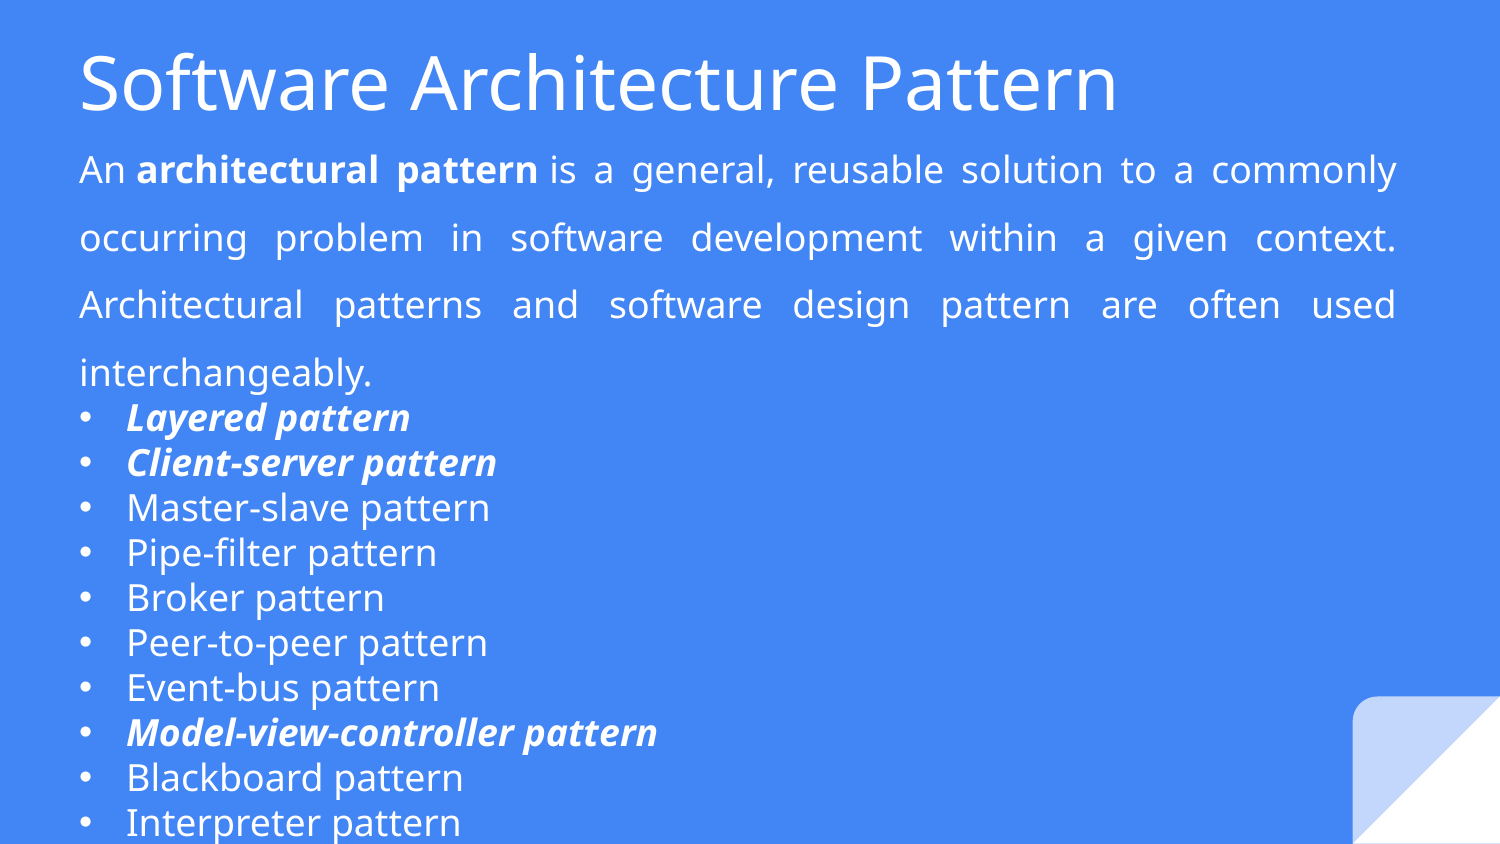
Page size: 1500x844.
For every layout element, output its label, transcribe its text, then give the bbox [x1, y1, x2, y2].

subtitle An architectural pattern is a general, reusable solution to a commonly occurring problem in software development within a given context. Architectural patterns and software design pattern are often used interchangeably. Layered pattern Client-server pattern Master-slave pattern Pipe-filter pattern Broker pattern Peer-to-peer pattern Event-bus pattern Model-view-controller pattern Blackboard pattern Interpreter pattern [64, 108, 1413, 770]
title Software Architecture Pattern [64, 16, 1413, 108]
